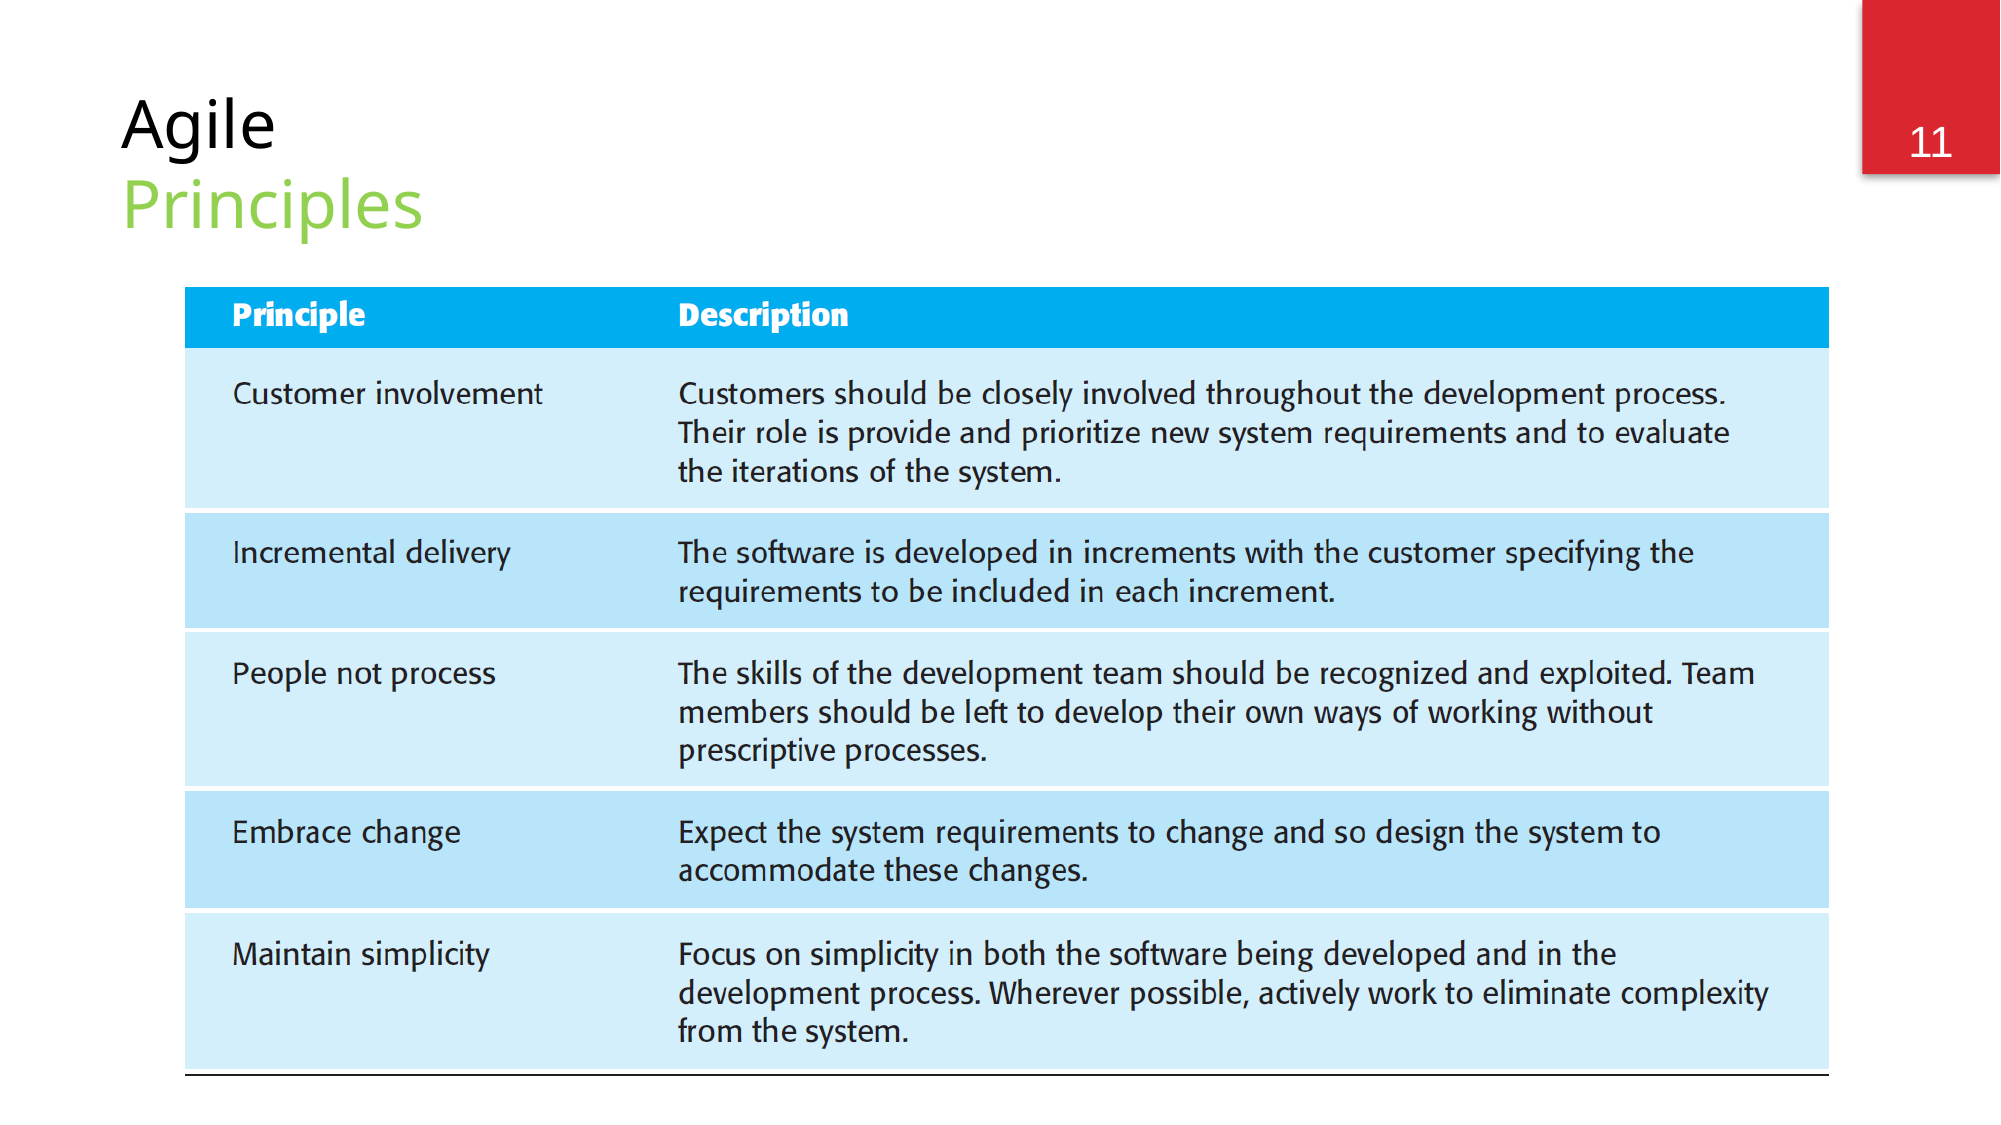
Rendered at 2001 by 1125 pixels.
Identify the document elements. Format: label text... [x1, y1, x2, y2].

picture [173, 278, 1836, 1079]
text_box 11 [1862, 0, 2000, 175]
title Agile Principles [106, 74, 1649, 304]
